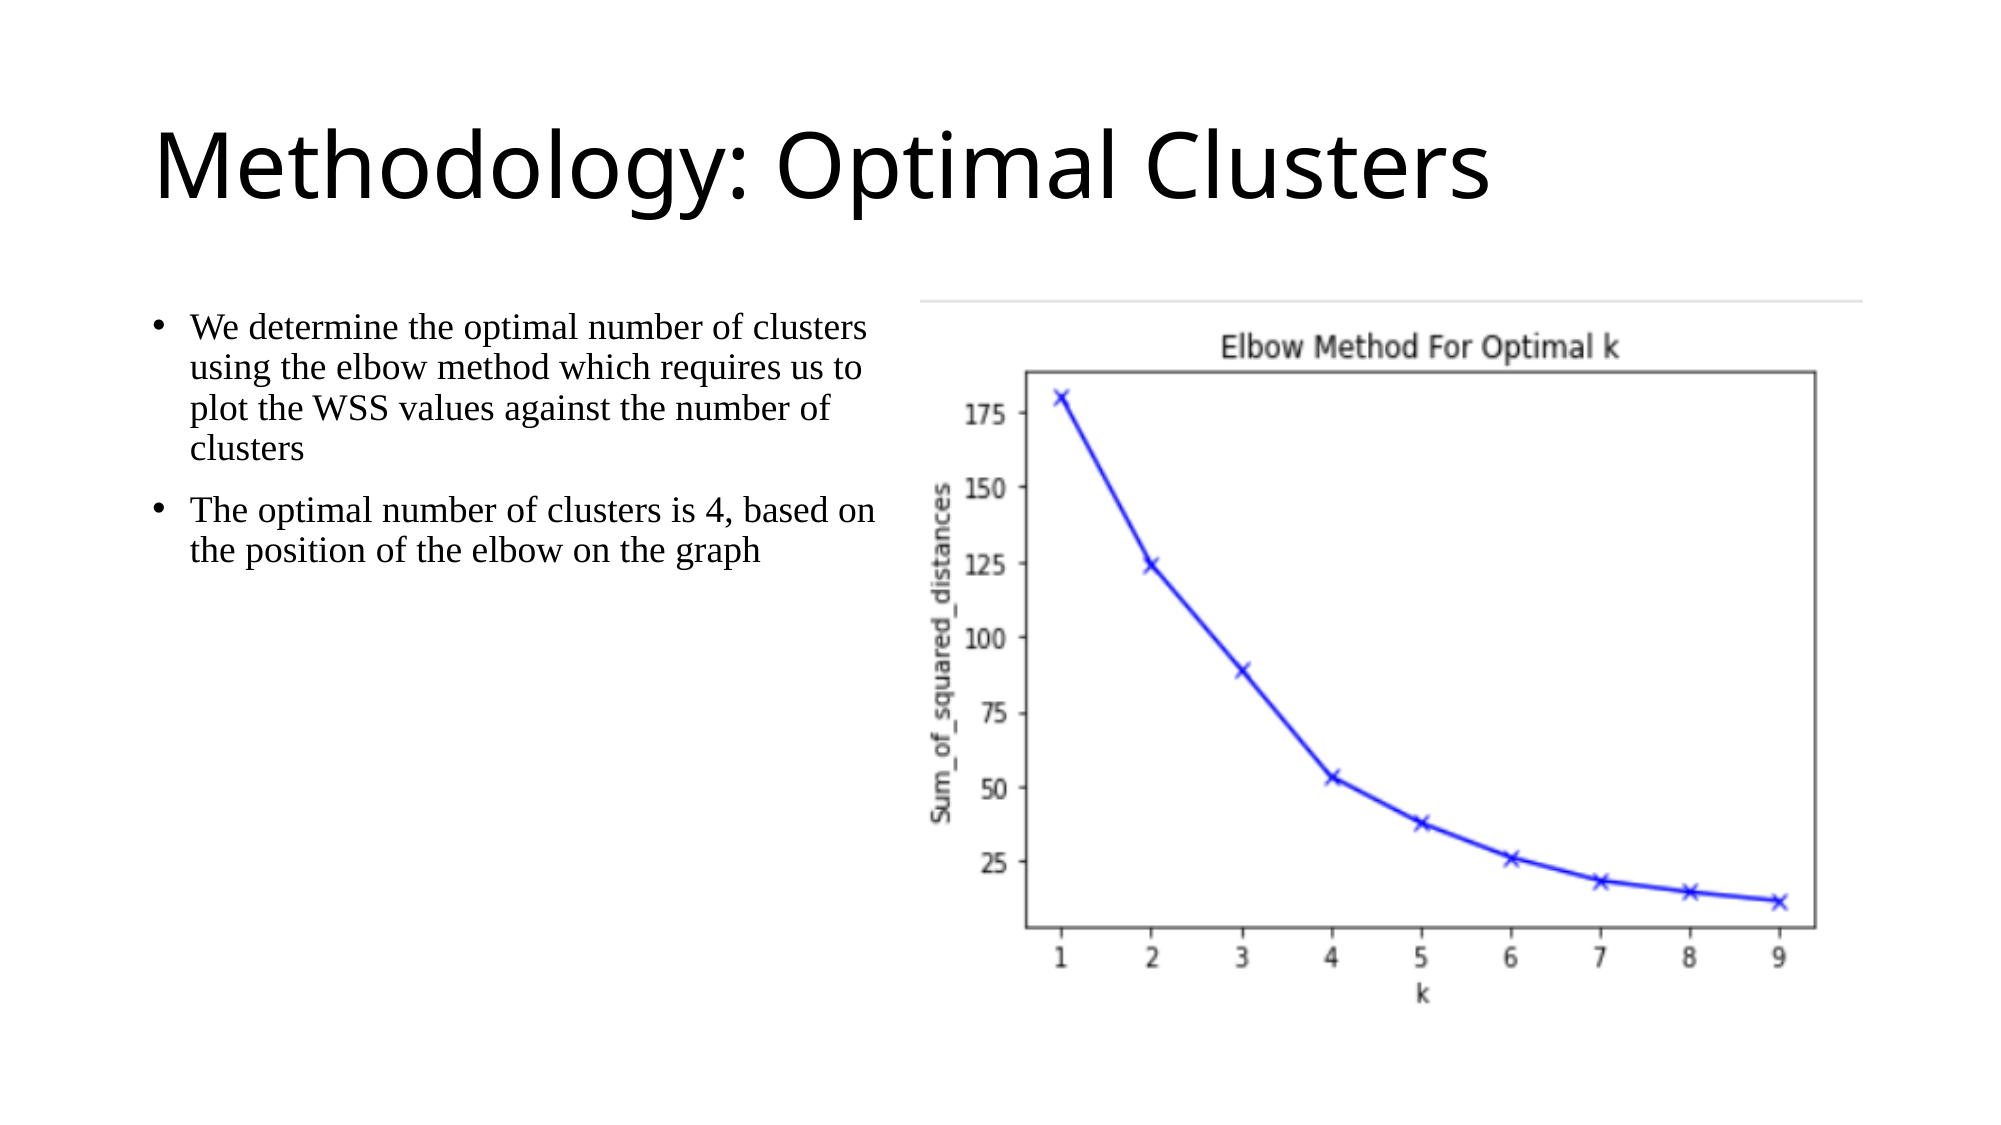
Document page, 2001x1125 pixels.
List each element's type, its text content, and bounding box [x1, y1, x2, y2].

list We determine the optimal number of clusters using the elbow method which requires us to plot the WSS values against the number of clusters The optimal number of clusters is 4, based on the position of the elbow on the graph [137, 299, 920, 1014]
title Methodology: Optimal Clusters [137, 59, 1863, 278]
picture [920, 299, 1863, 1036]
